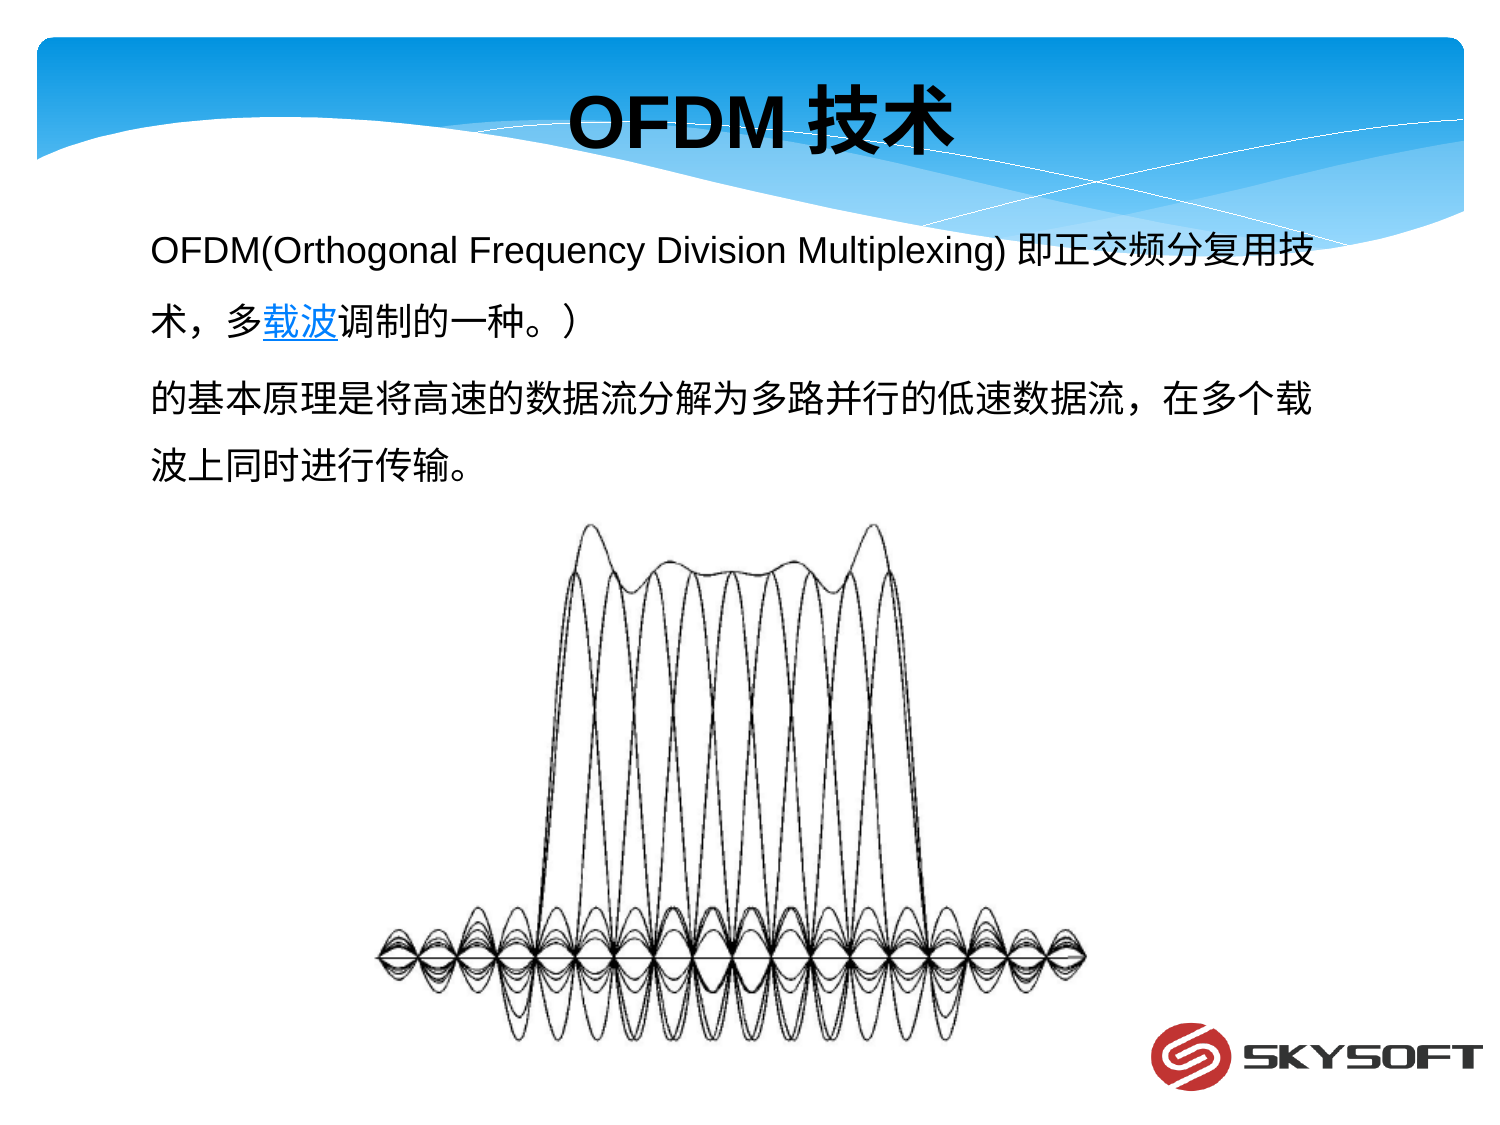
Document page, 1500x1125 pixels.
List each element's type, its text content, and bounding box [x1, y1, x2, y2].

text_box OFDM(Orthogonal Frequency Division Multiplexing)即正交频分复用技术，多载波调制的一种。） 的基本原理是将高速的数据流分解为多路并行的低速数据流，在多个载波上同时进行传输。 [135, 196, 1355, 565]
picture [356, 503, 1134, 1064]
picture [1145, 1021, 1483, 1092]
text_box OFDM技术 [216, 66, 1307, 172]
